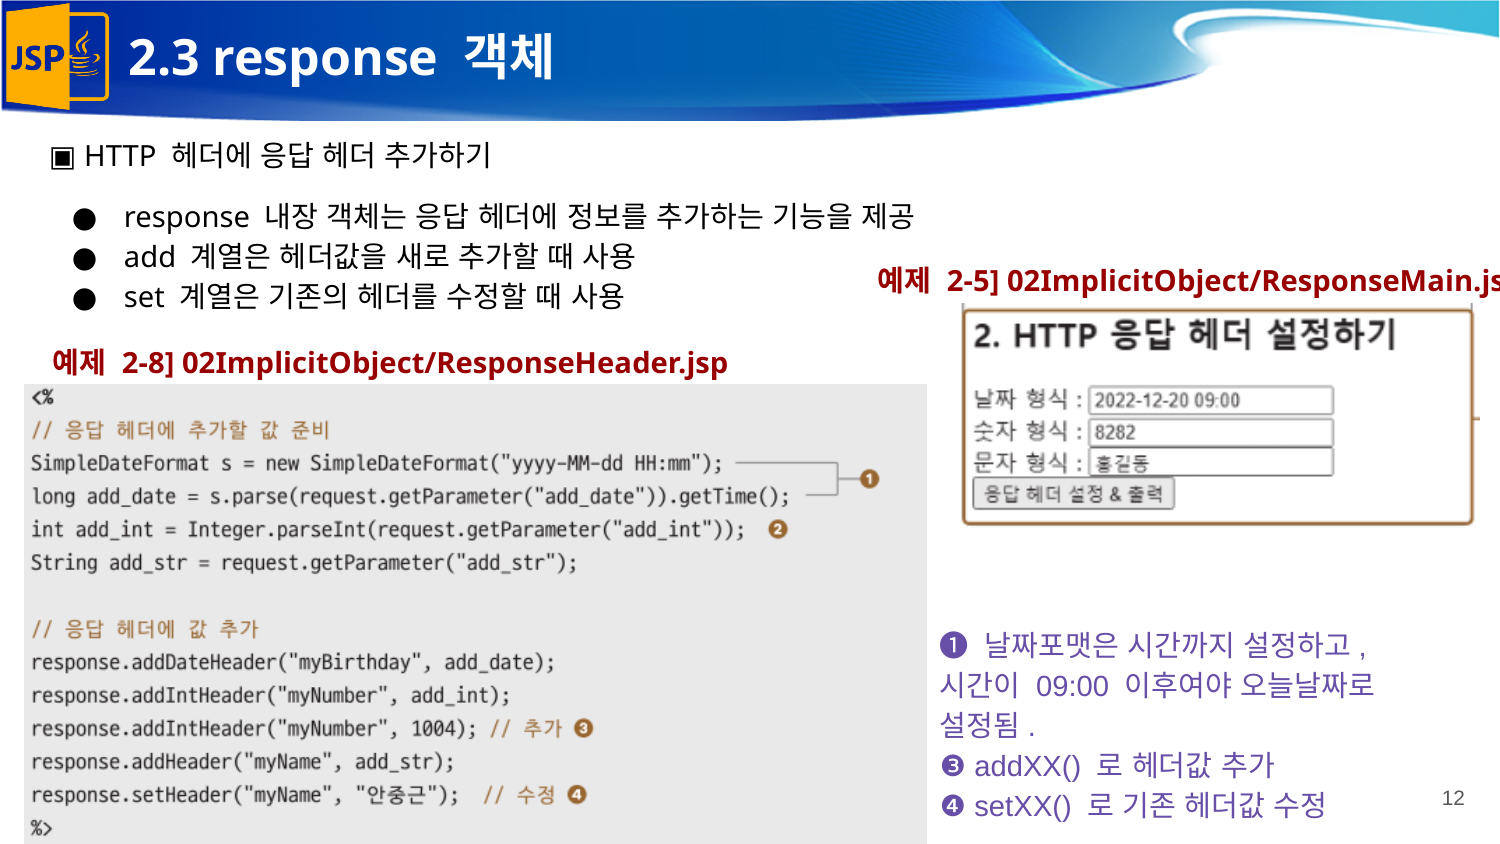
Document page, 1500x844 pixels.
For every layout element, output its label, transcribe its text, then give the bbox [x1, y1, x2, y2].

slide_number ‹#› [1451, 764, 1480, 830]
text_box 예제 2-8] 02ImplicitObject/ResponseHeader.jsp [37, 324, 888, 383]
picture [957, 303, 1480, 533]
text_box ❶ 날짜포맷은 시간까지 설정하고, 시간이 09:00 이후여야 오늘날짜로 설정됨. ❸ addXX() 로 헤더값 추가 ❹ setXX() 로 기존 헤더값 수정 [931, 606, 1451, 844]
text_box ▣ HTTP 헤더에 응답 헤더 추가하기 response 내장 객체는 응답 헤더에 정보를 추가하는 기능을 제공 add 계열은 헤더값을 새로 추가할 때 사용 set 계열은 기존의 헤더를 수정할 때 사용 [33, 117, 1432, 398]
picture [24, 384, 927, 844]
text_box 예제 2-5] 02ImplicitObject/ResponseMain.jsp [862, 242, 1500, 307]
picture [0, 0, 1500, 121]
title 2.3 response 객체 [113, 10, 1500, 105]
